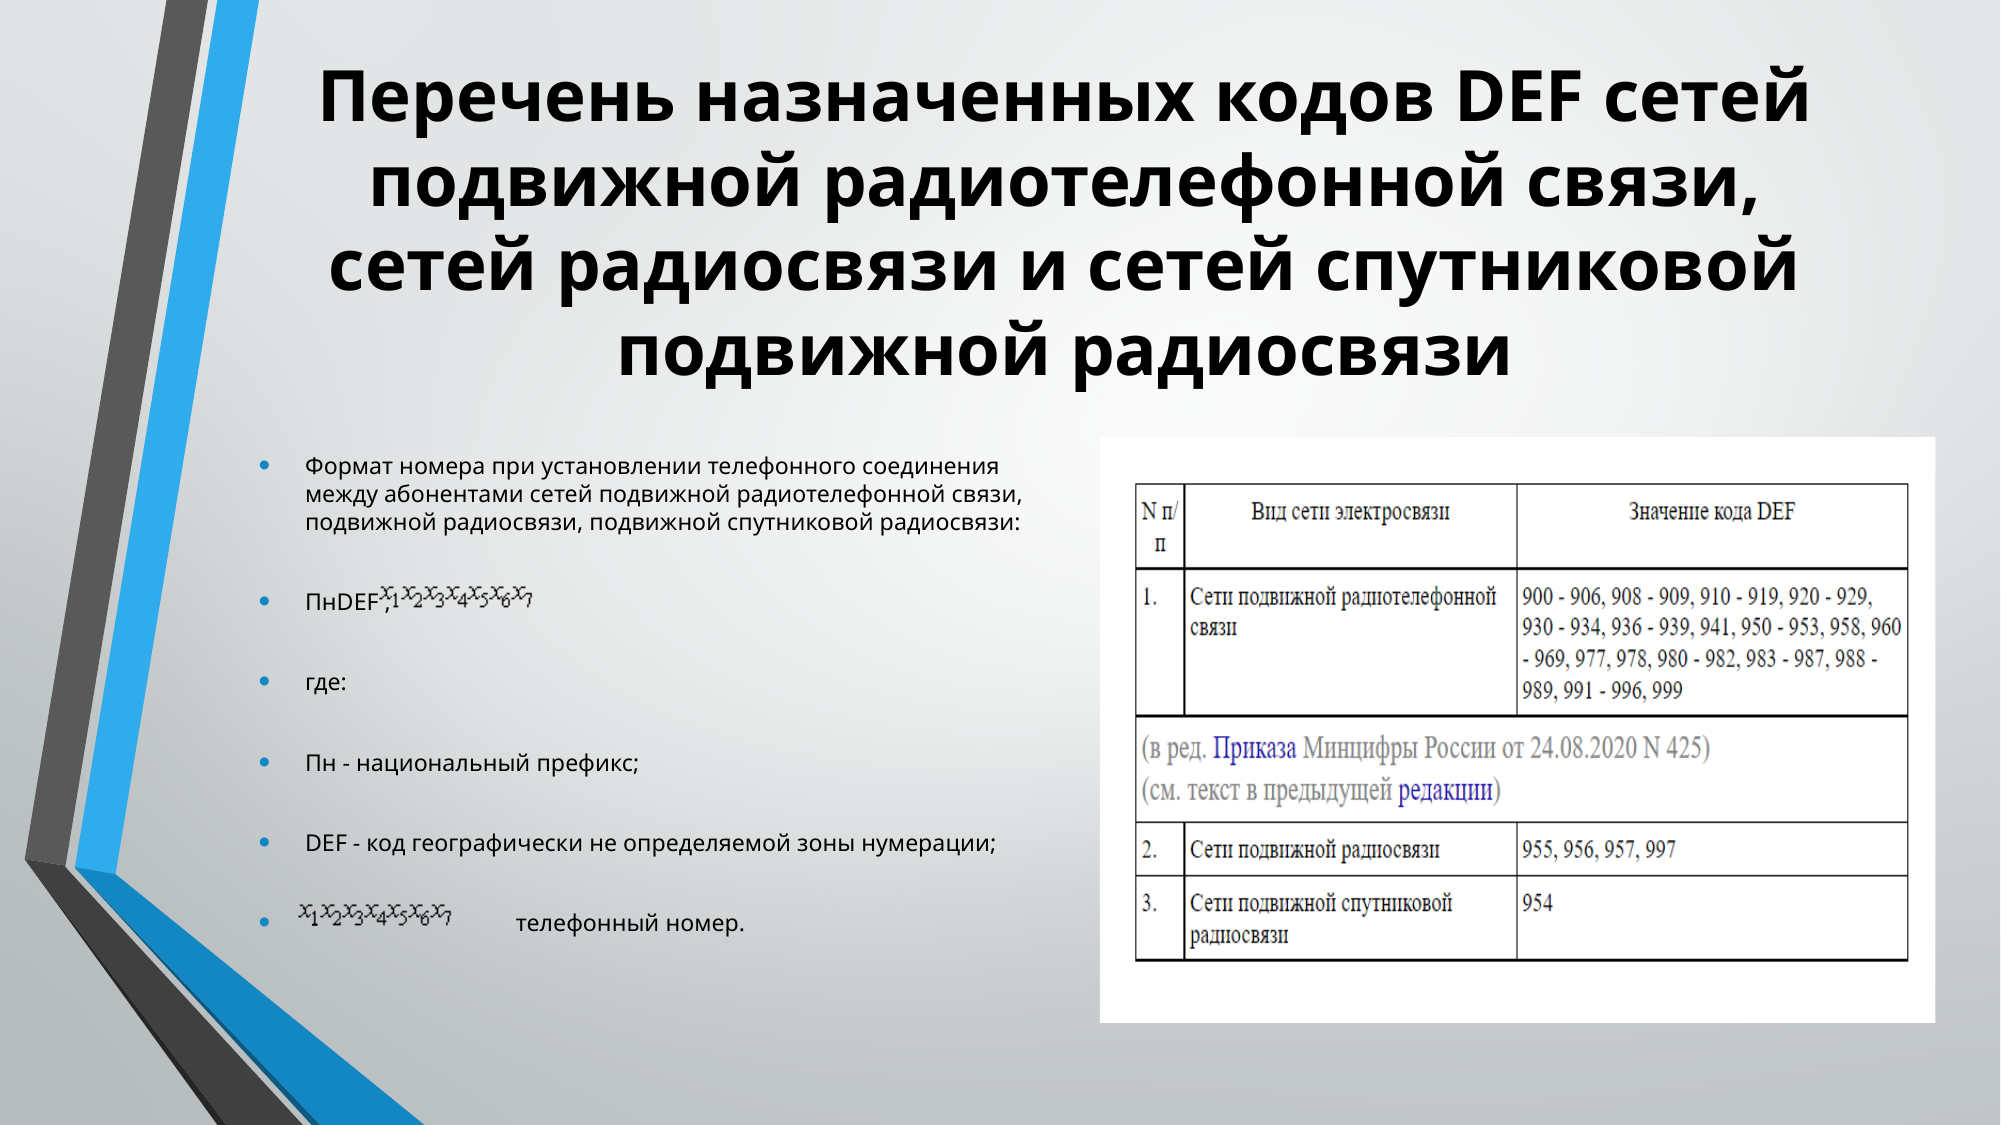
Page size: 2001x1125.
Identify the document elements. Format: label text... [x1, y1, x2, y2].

picture [378, 574, 540, 614]
title Перечень назначенных кодов DEF сетей подвижной радиотелефонной связи, сетей радиосвязи и сетей спутниковой подвижной радиосвязи [243, 40, 1887, 400]
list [1099, 437, 1936, 1023]
list Формат номера при установлении телефонного соединения между абонентами сетей подвижной радиотелефонной связи, подвижной радиосвязи, подвижной спутниковой радиосвязи: ПнDEF , где: Пн - национальный префикс; DEF - код географически не определяемой зоны нумерации; - телефонный номер. [243, 437, 1047, 950]
picture [297, 892, 460, 933]
